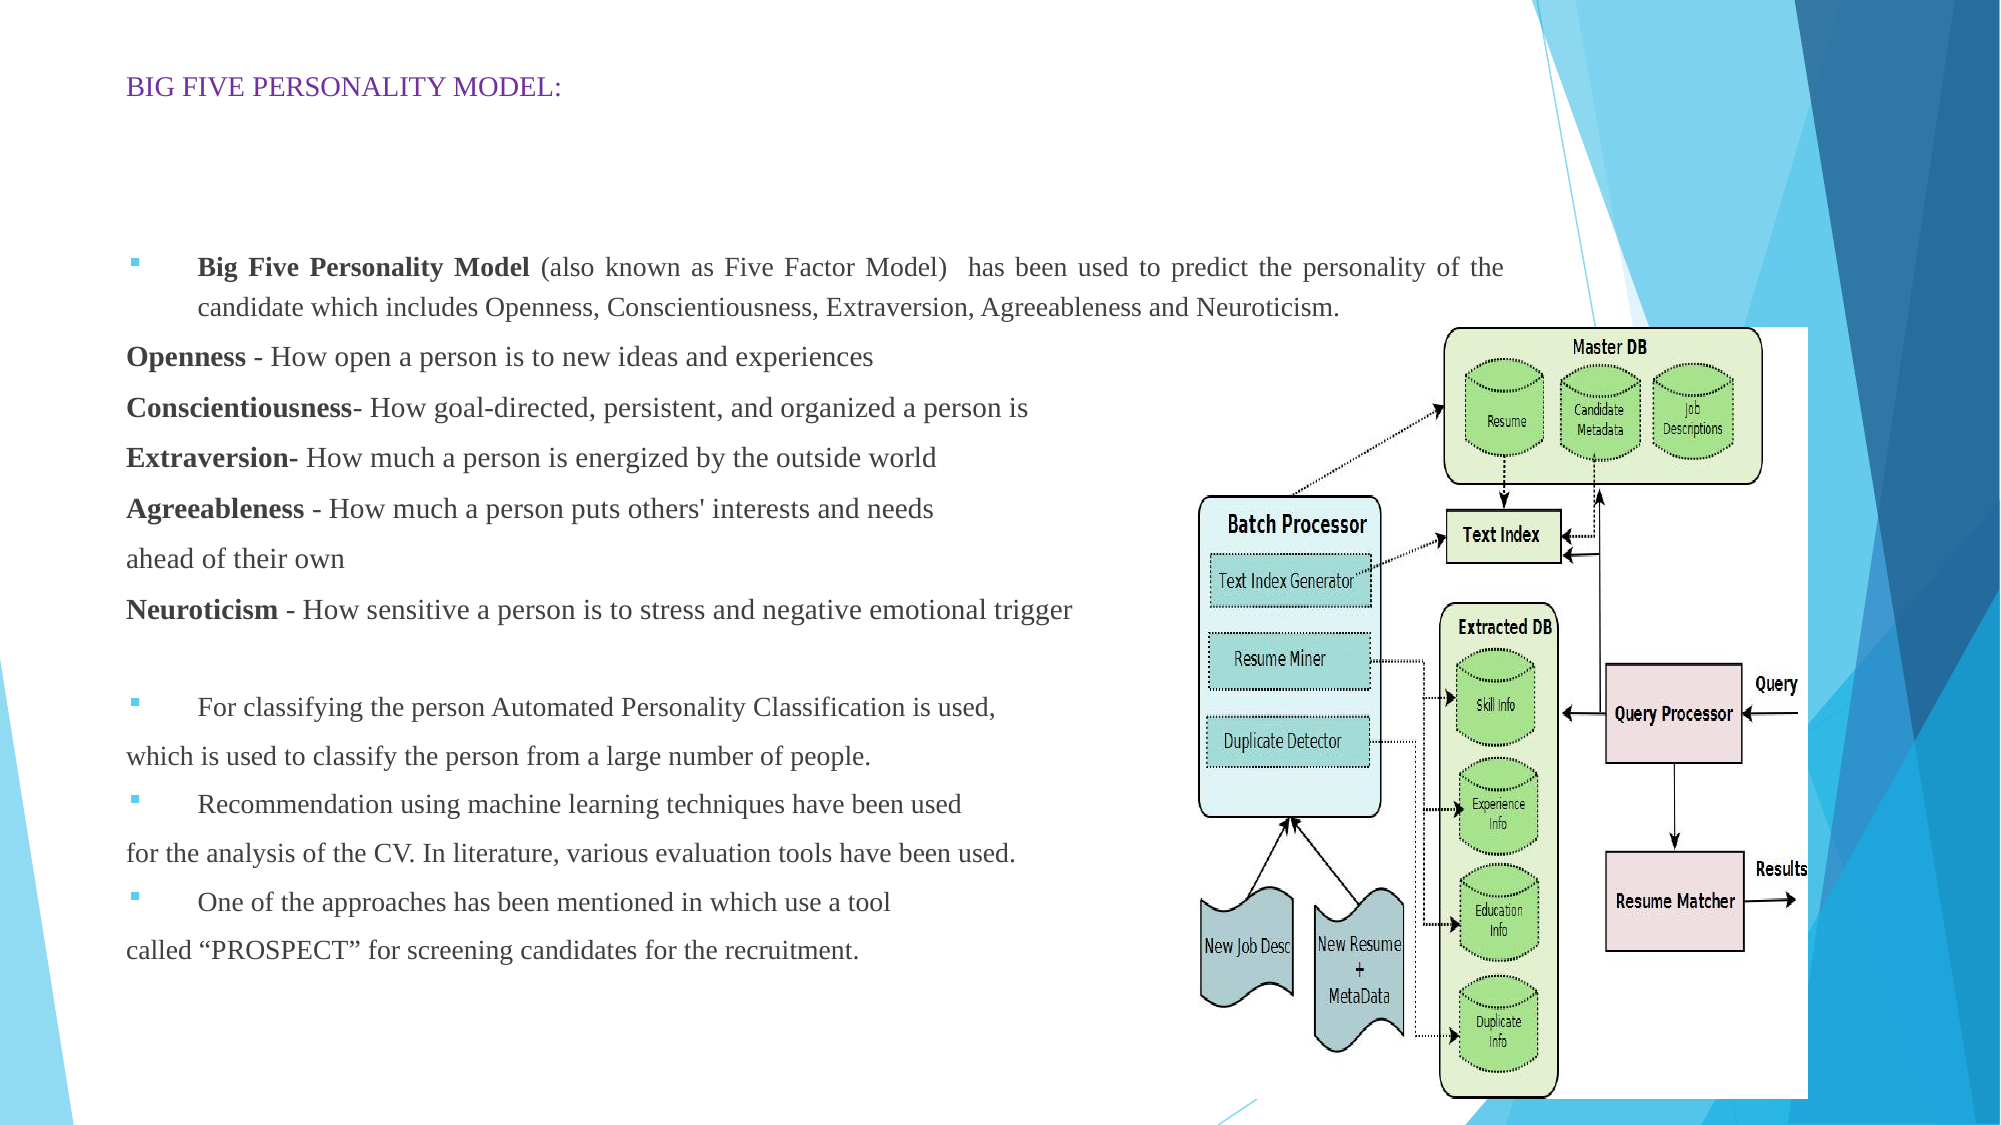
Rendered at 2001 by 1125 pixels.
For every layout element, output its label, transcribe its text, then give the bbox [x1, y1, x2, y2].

title BIG FIVE PERSONALITY MODEL: [111, 26, 1522, 111]
picture [1198, 327, 1808, 1099]
list Big Five Personality Model (also known as Five Factor Model) has been used to predict the personality of the candidate which includes Openness, Conscientiousness, Extraversion, Agreeableness and Neuroticism. Openness - How open a person is to new ideas and experiences Conscientiousness- How goal-directed, persistent, and organized a person is Extraversion- How much a person is energized by the outside world Agreeableness - How much a person puts others' interests and needs ahead of their own Neuroticism - How sensitive a person is to stress and negative emotional trigger For classifying the person Automated Personality Classification is used, which is used to classify the person from a large number of people. Recommendation using machine learning techniques have been used for the analysis of the CV. In literature, various evaluation tools have been used. One of the approaches has been mentioned in which use a tool called “PROSPECT” for screening candidates for the recruitment. [111, 131, 1522, 1024]
